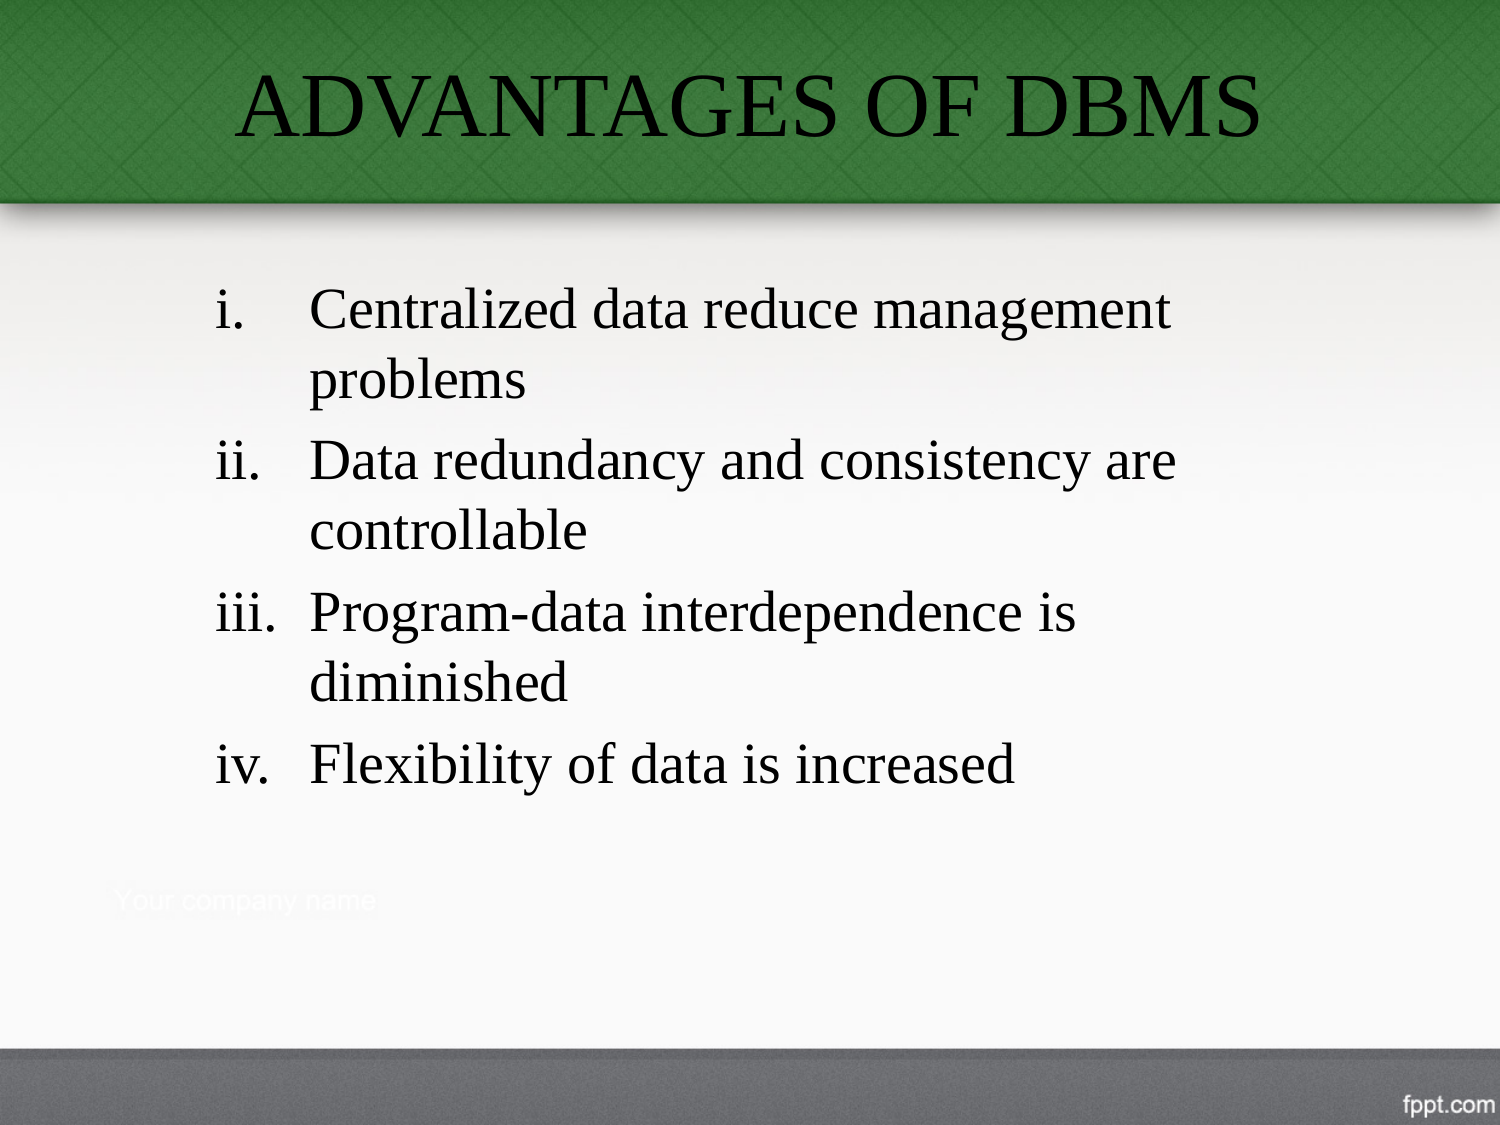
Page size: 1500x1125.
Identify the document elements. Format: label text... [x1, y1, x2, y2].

list Centralized data reduce management problems Data redundancy and consistency are controllable Program-data interdependence is diminished Flexibility of data is increased [199, 262, 1326, 976]
title ADVANTAGES OF DBMS [112, 5, 1388, 194]
picture [0, 0, 1500, 1125]
